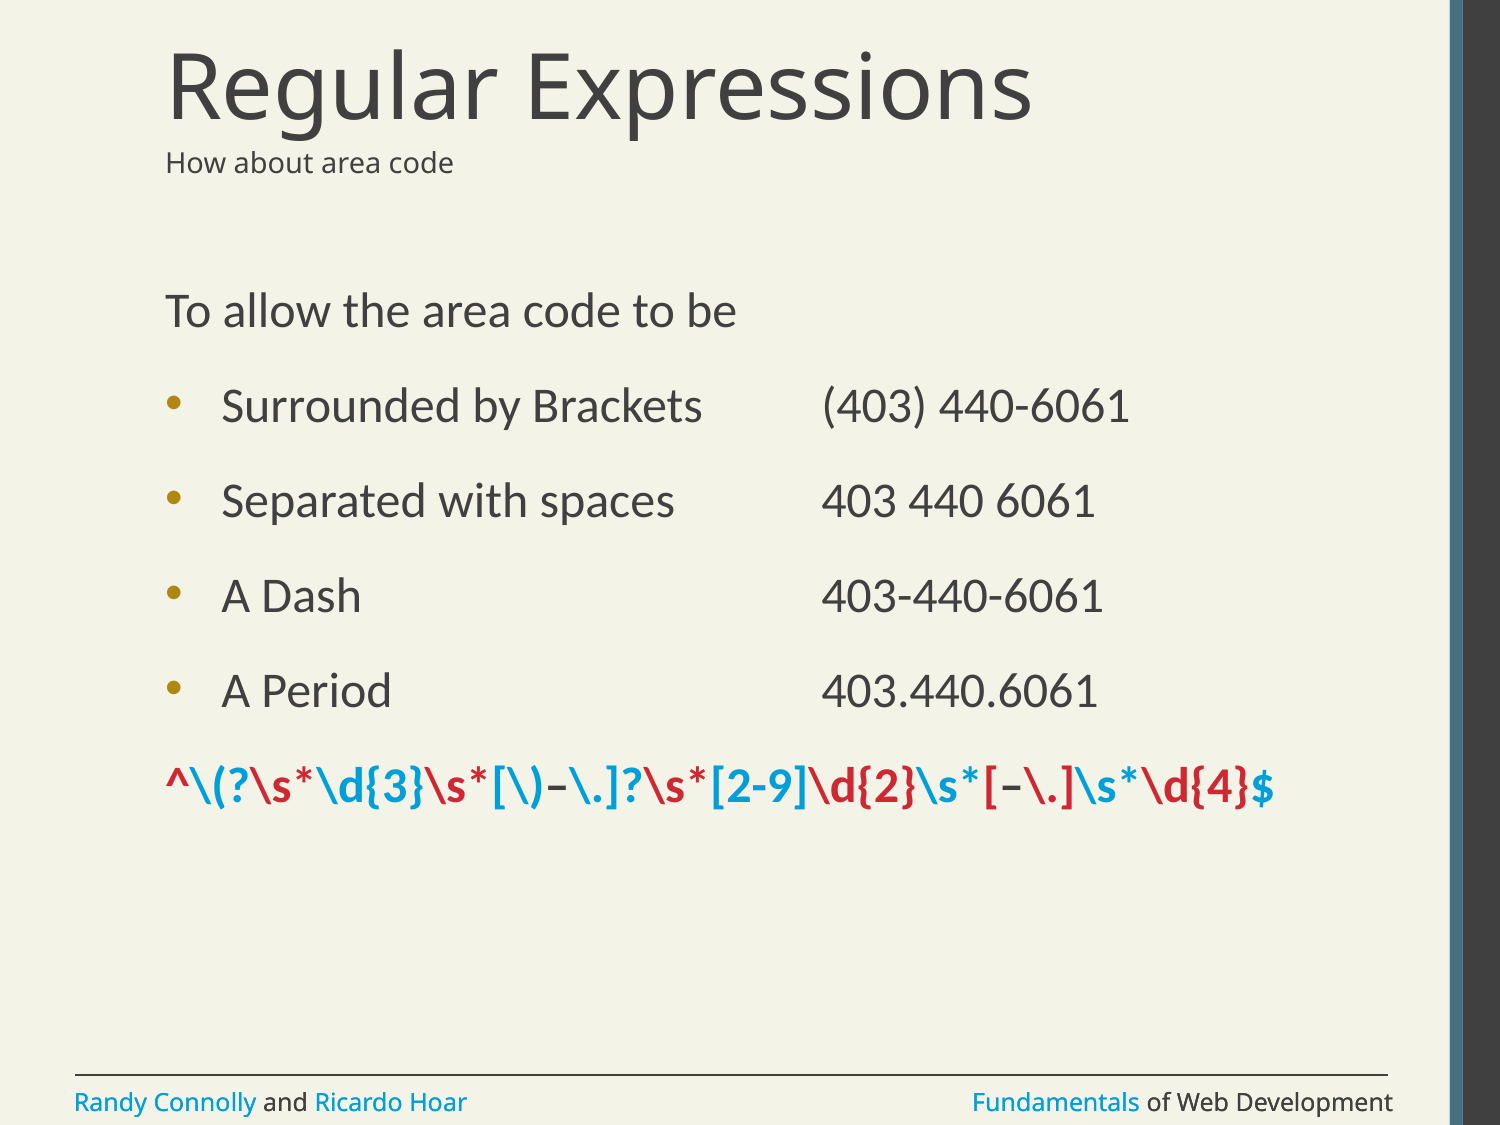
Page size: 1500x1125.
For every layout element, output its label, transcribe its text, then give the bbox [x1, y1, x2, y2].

list To allow the area code to be Surrounded by Brackets (403) 440-6061 Separated with spaces 403 440 6061 A Dash 403-440-6061 A Period 403.440.6061 ^\(?\s*\d{3}\s*[\)–\.]?\s*[2-9]\d{2}\s*[–\.]\s*\d{4}$ [150, 270, 1338, 1013]
title Regular Expressions [150, 20, 1425, 188]
list How about area code [150, 137, 1200, 188]
